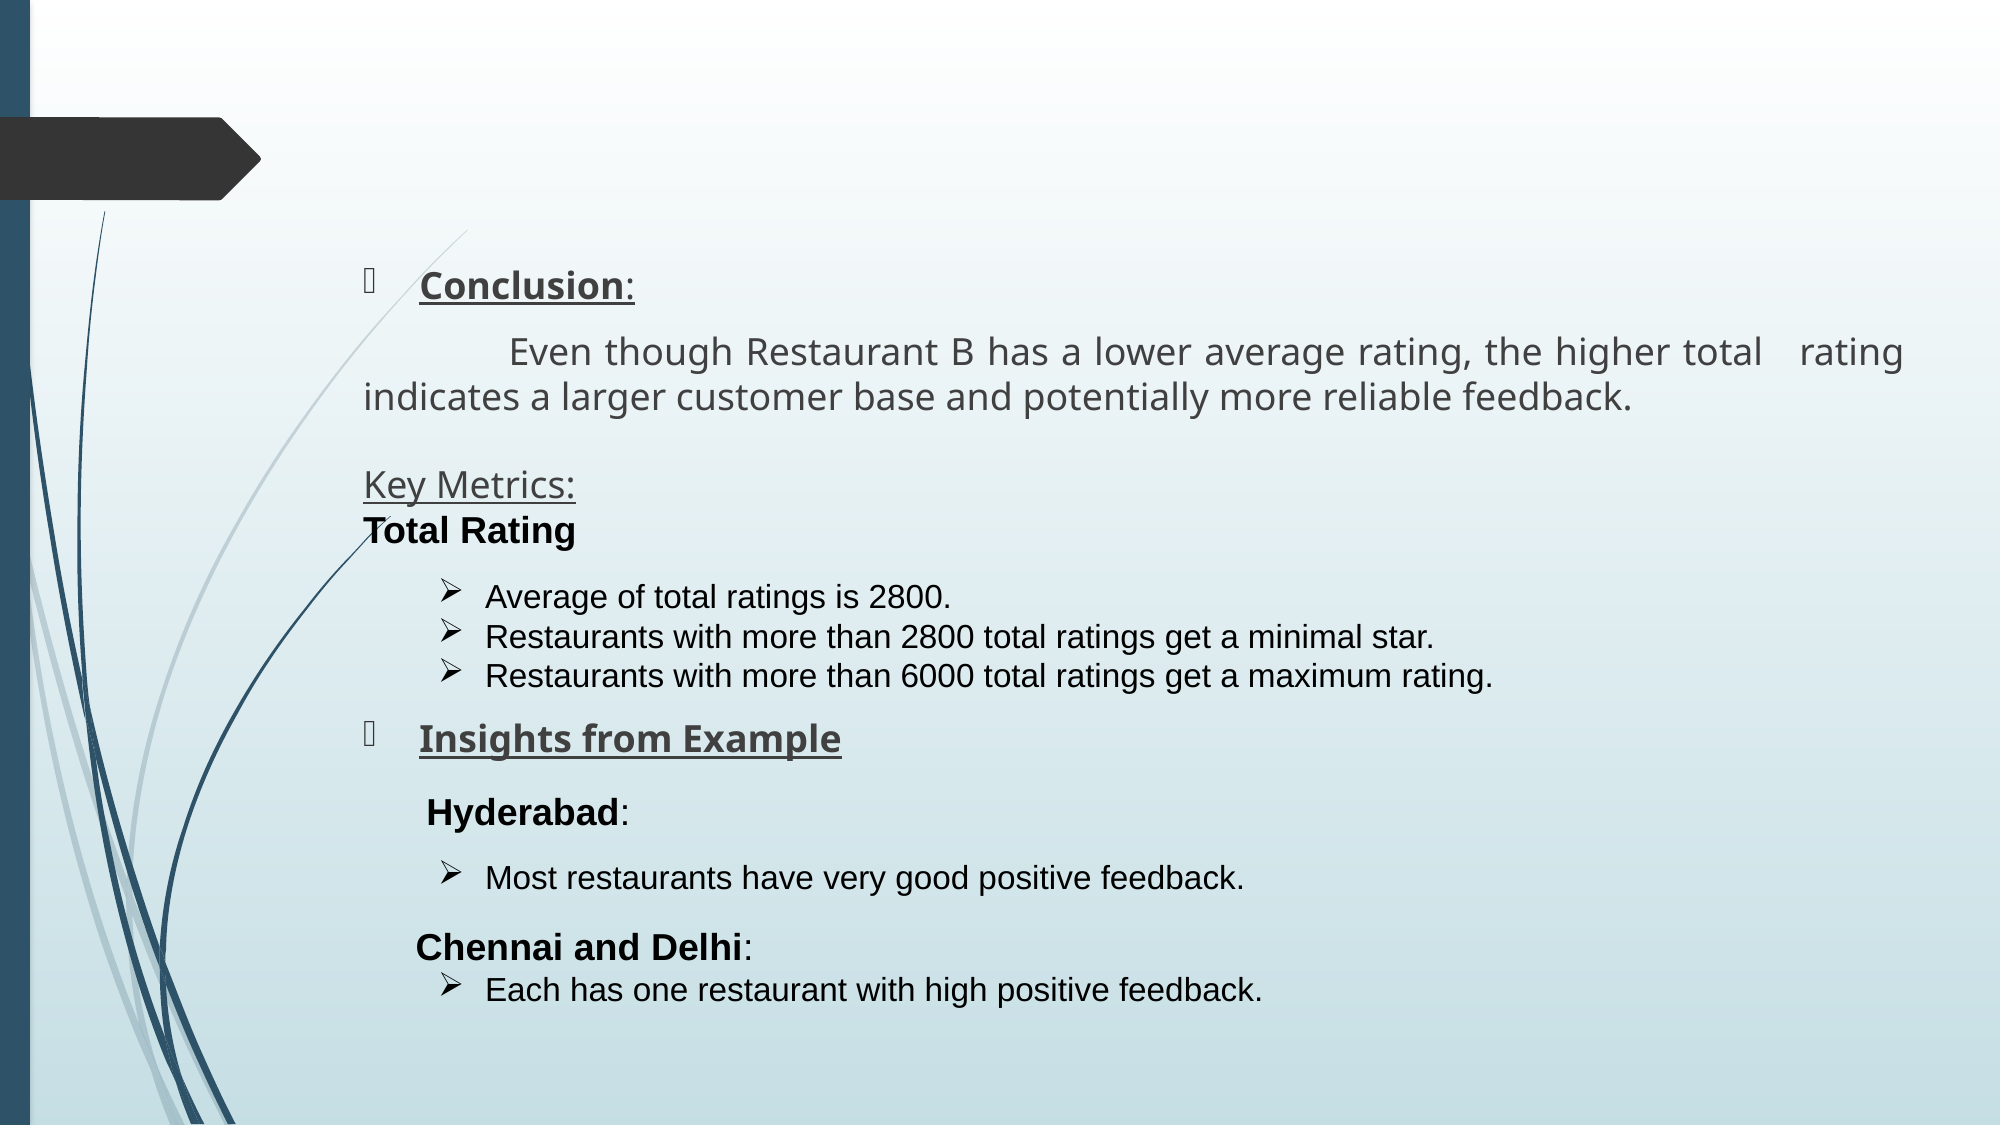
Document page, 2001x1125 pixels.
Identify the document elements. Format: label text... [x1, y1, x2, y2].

list Conclusion: Even though Restaurant B has a lower average rating, the higher total rating indicates a larger customer base and potentially more reliable feedback. Key Metrics: Total Rating Average of total ratings is 2800. Restaurants with more than 2800 total ratings get a minimal star. Restaurants with more than 6000 total ratings get a maximum rating. Insights from Example Hyderabad: Most restaurants have very good positive feedback. Chennai and Delhi: Each has one restaurant with high positive feedback. [348, 198, 1921, 1084]
